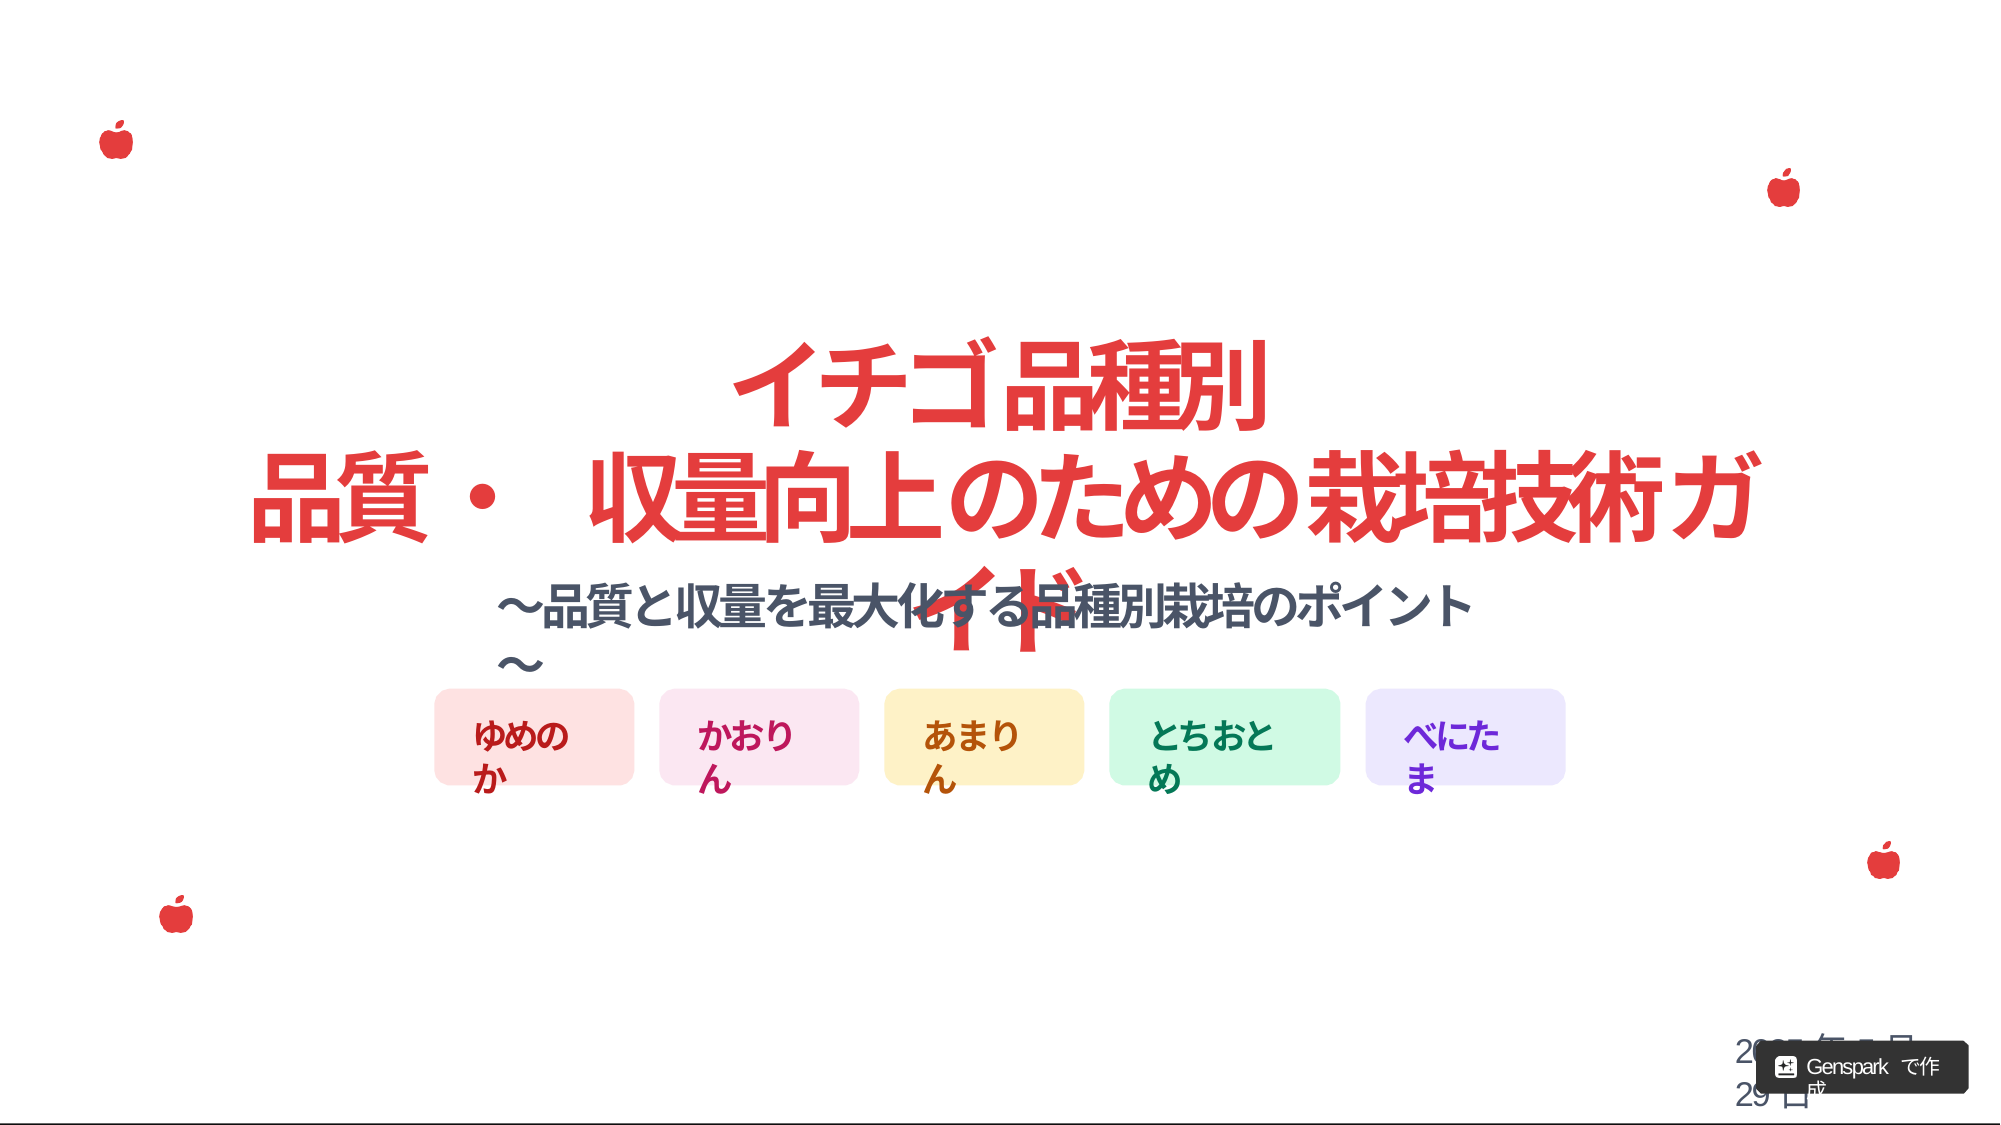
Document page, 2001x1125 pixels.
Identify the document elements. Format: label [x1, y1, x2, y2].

text_box [1755, 1040, 1969, 1094]
text_box [0, 0, 2000, 1125]
